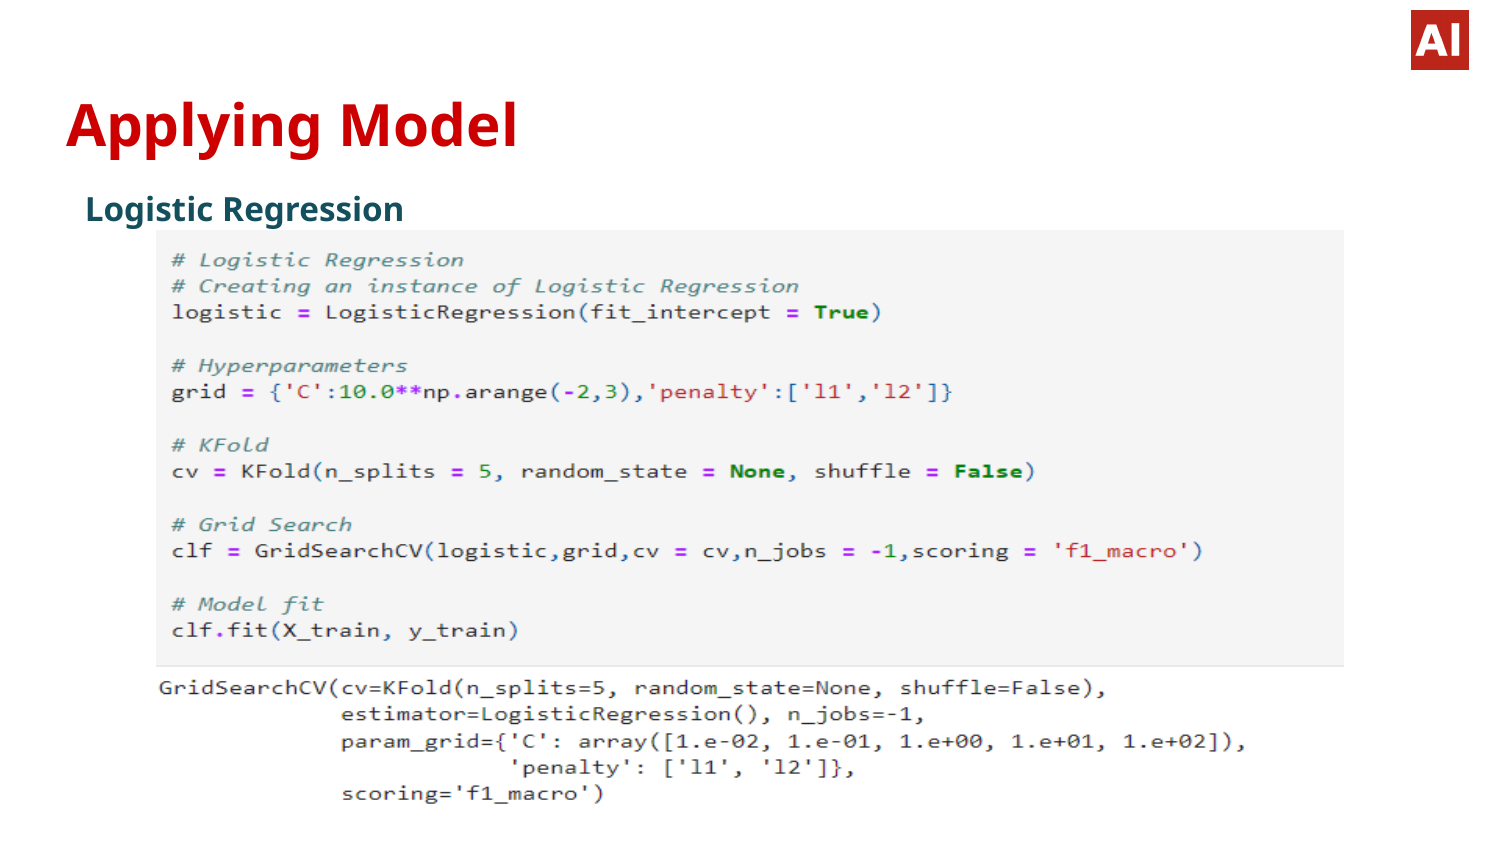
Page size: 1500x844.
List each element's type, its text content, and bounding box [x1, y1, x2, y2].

title Applying Model [51, 72, 1449, 166]
picture [1411, 10, 1469, 70]
list Logistic Regression [51, 166, 1449, 750]
picture [155, 230, 1345, 814]
